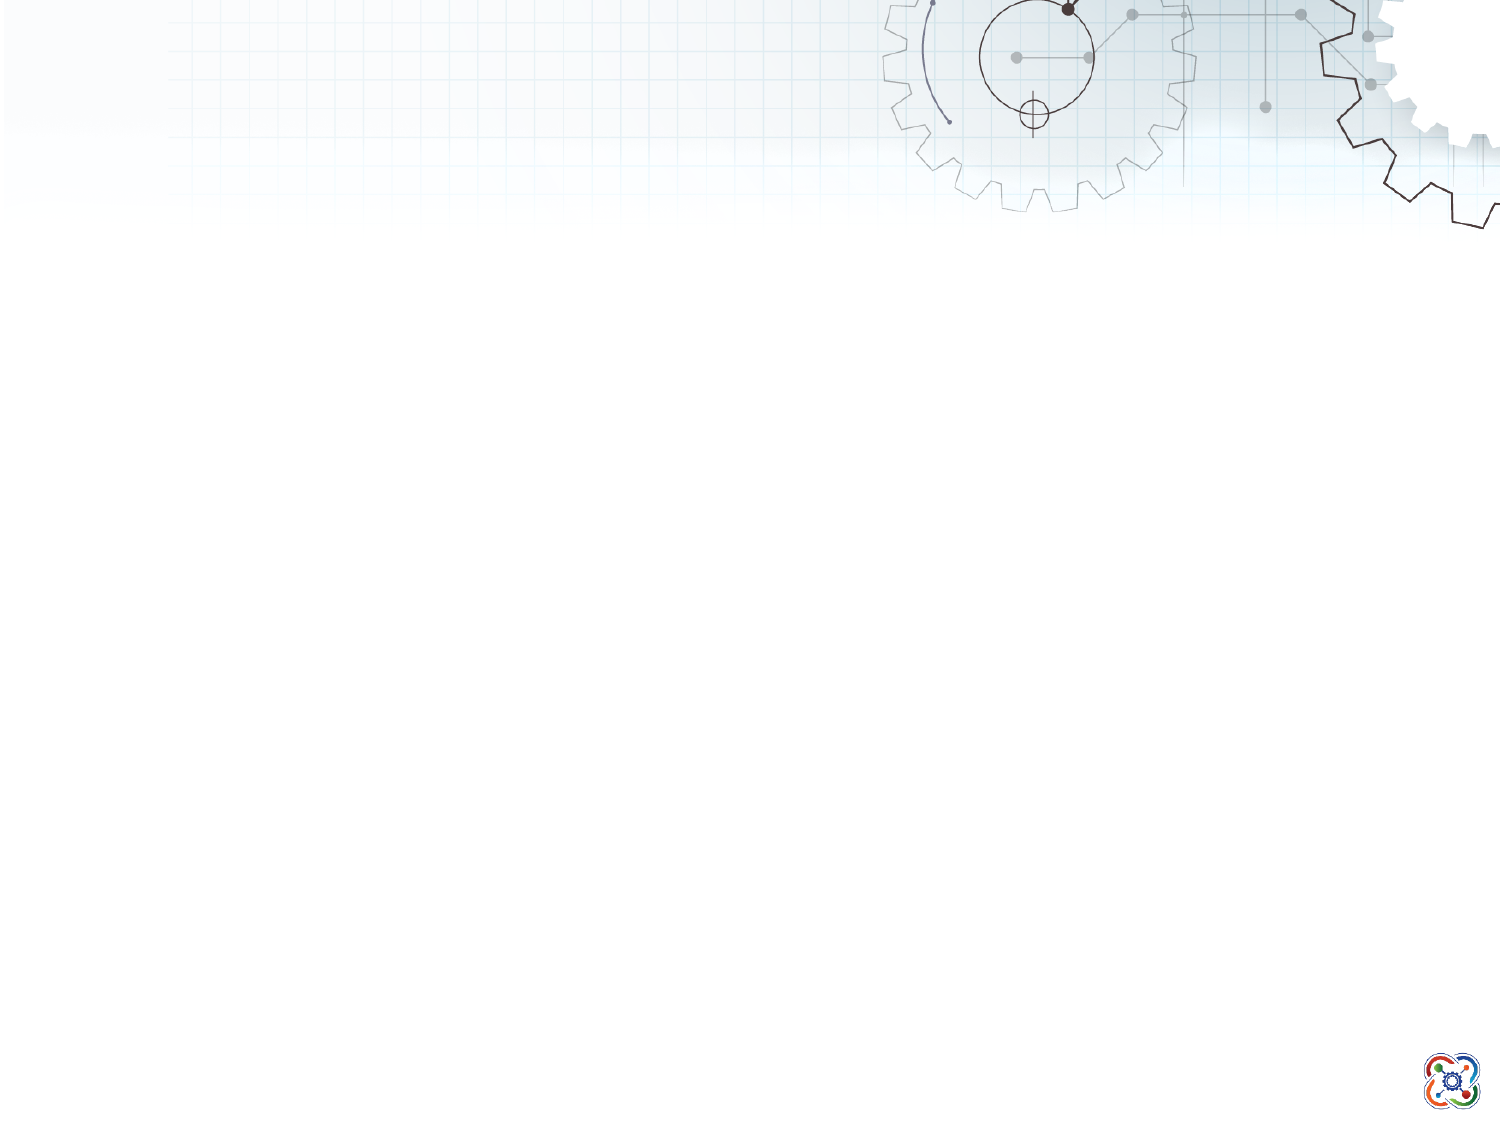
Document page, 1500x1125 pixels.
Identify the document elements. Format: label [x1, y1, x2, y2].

picture [1411, 1041, 1484, 1125]
picture [0, 0, 1500, 242]
